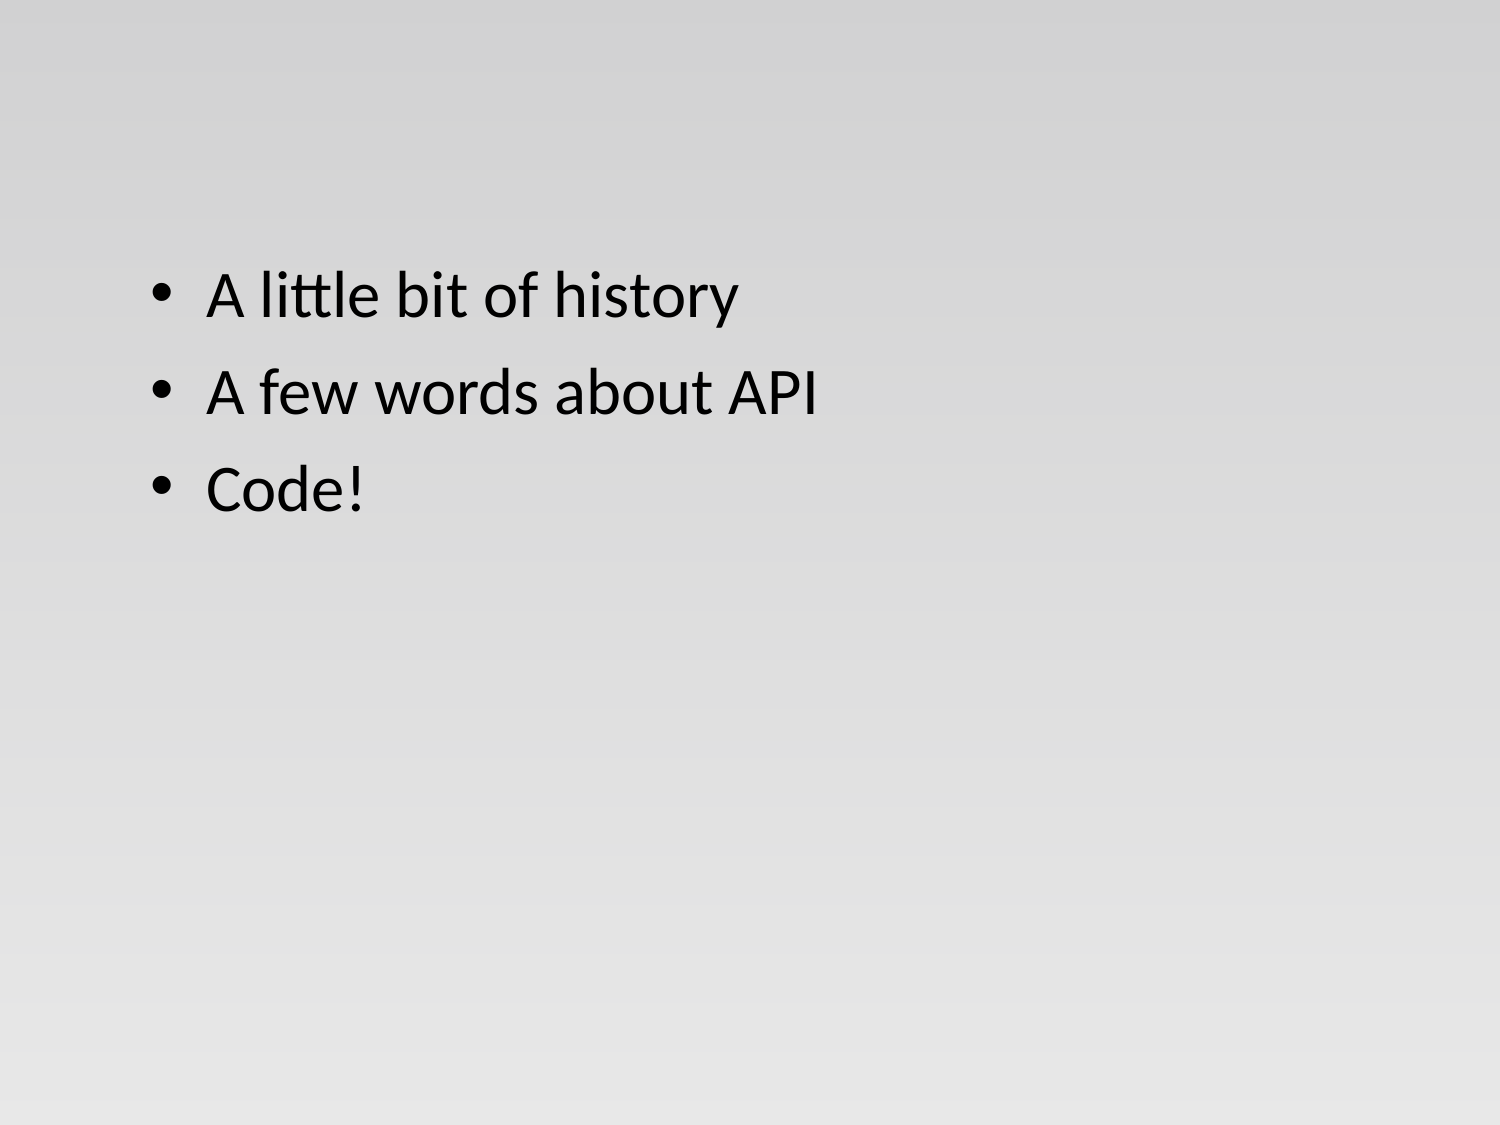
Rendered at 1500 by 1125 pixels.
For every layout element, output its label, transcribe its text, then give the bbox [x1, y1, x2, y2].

list A little bit of history A few words about API Code! [135, 243, 1369, 768]
